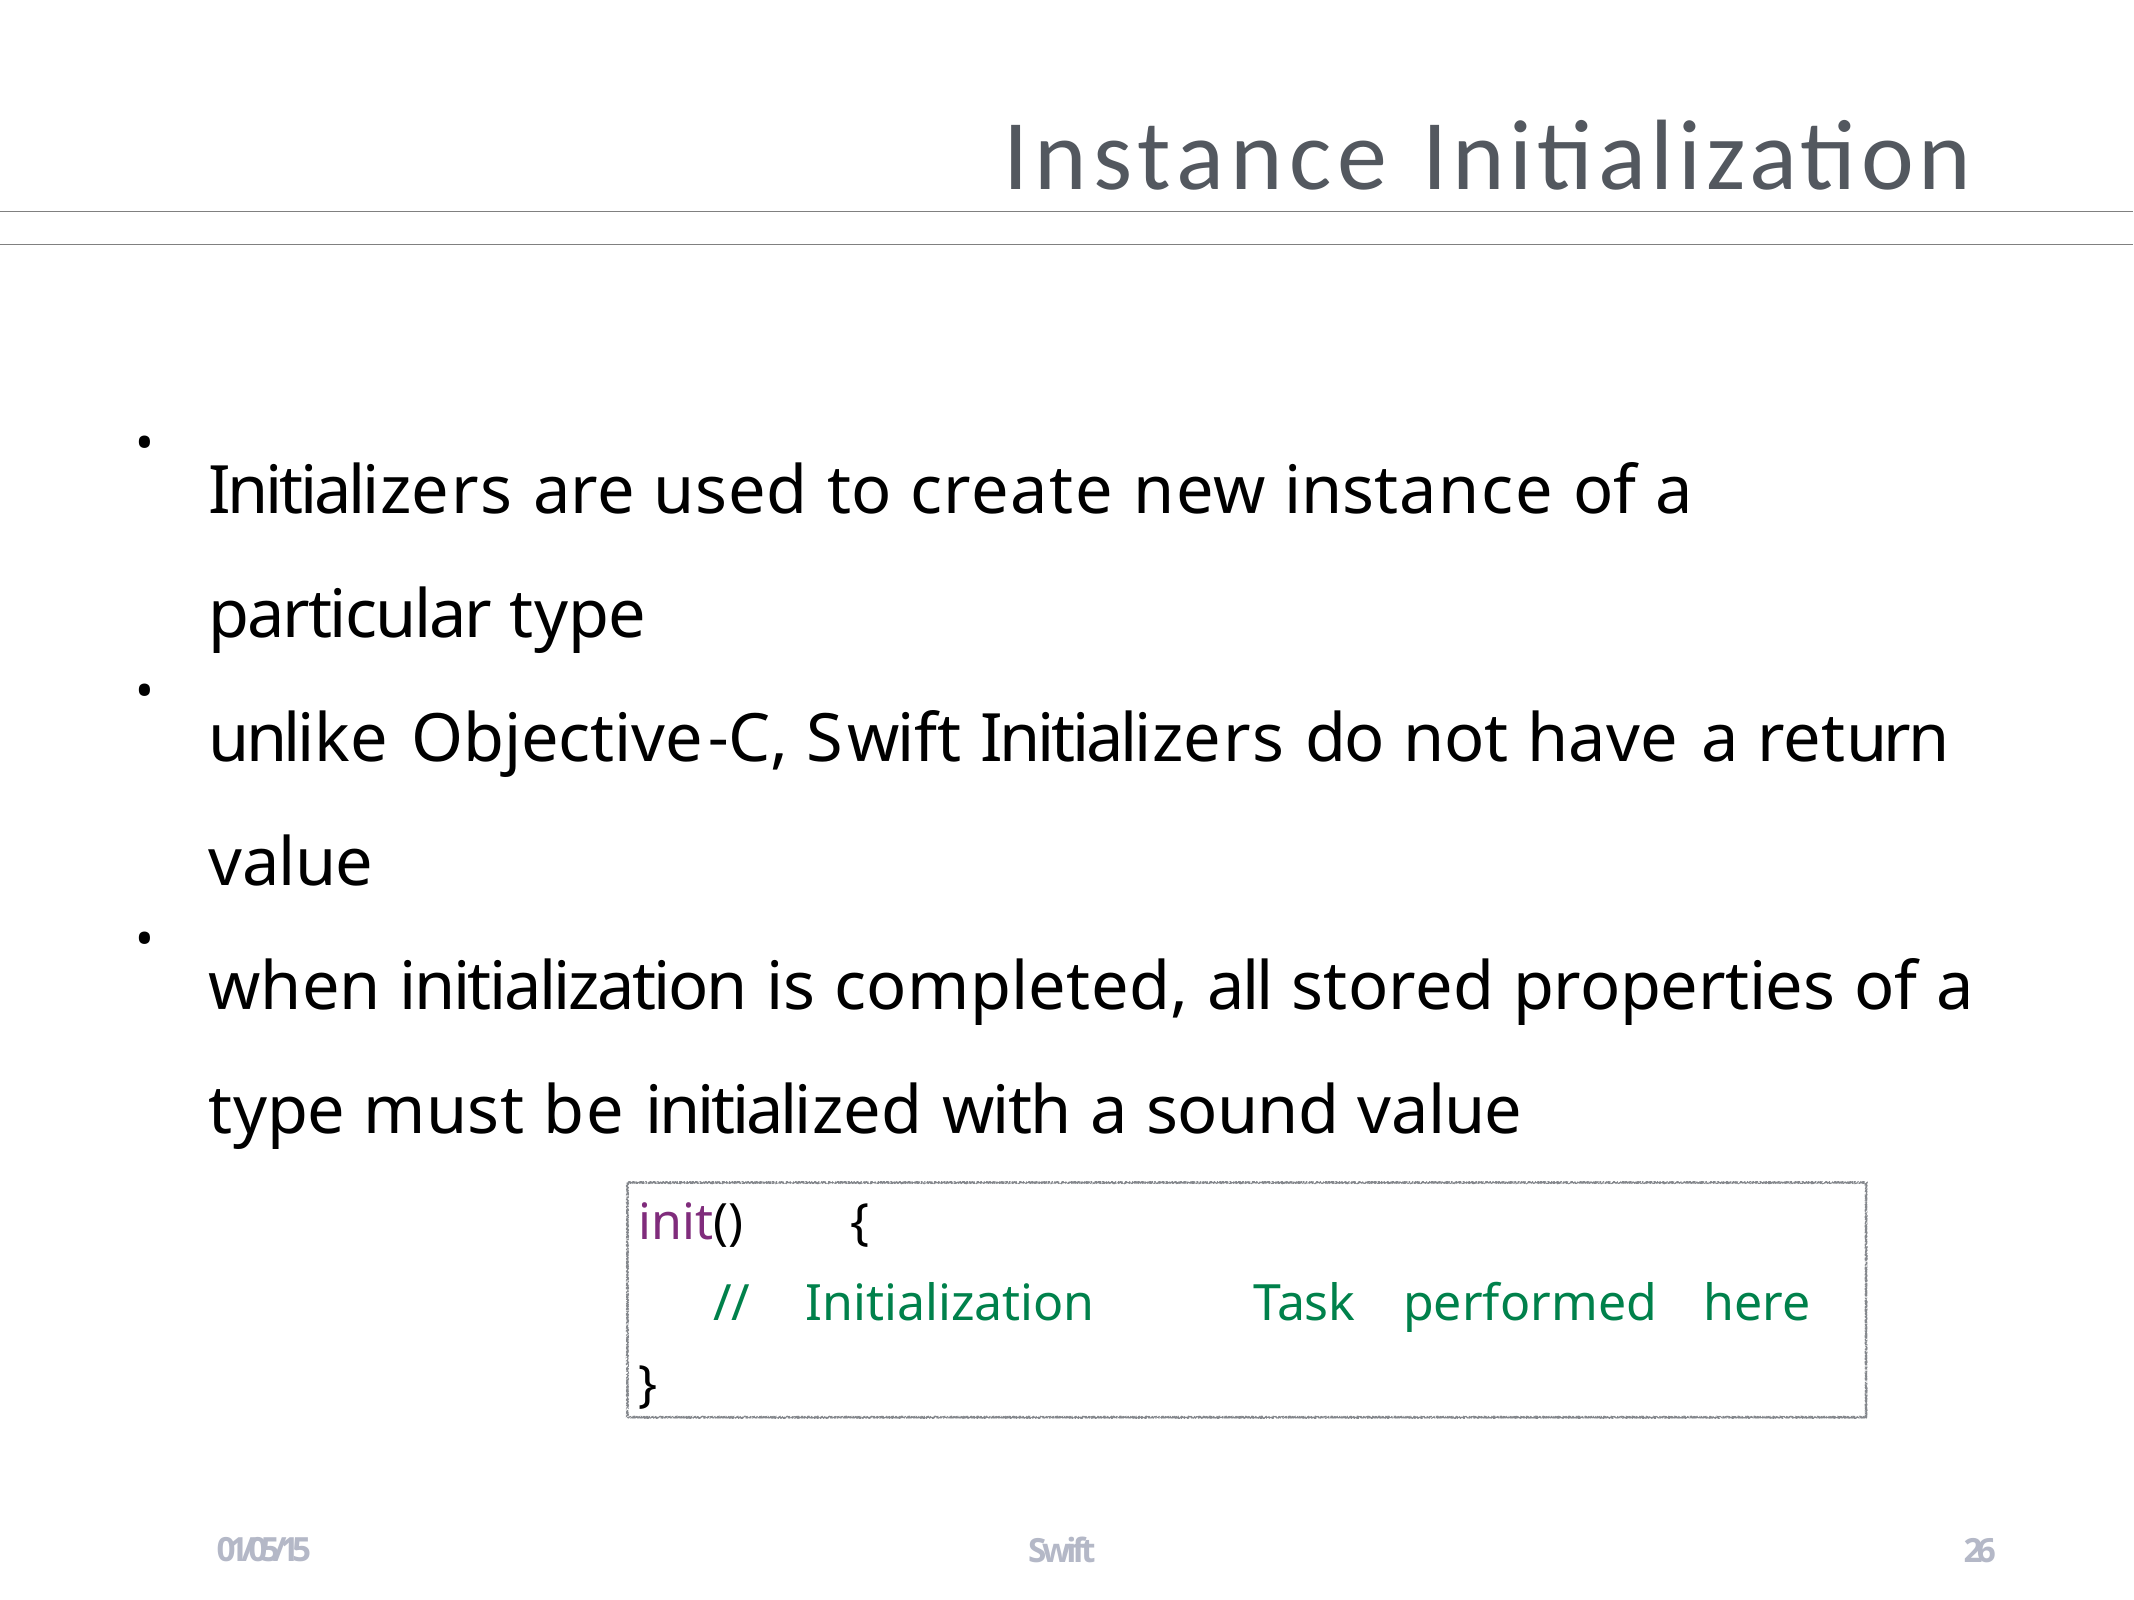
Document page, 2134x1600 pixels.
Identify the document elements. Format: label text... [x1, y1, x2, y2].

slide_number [214, 1528, 355, 1600]
text_box // Initialization [711, 1270, 1226, 1331]
text_box here [1701, 1270, 1826, 1331]
text_box Task [1251, 1270, 1376, 1331]
text_box performed [1401, 1270, 1676, 1331]
text_box • [133, 906, 163, 967]
text_box • [133, 658, 163, 719]
title Instance Initialization [133, 89, 2000, 358]
text_box [625, 1181, 1868, 1419]
text_box init() { [636, 1189, 881, 1250]
text_box • [133, 410, 141, 471]
footer Swift [1025, 1528, 1108, 1600]
list Initializers are used to create new instance of a particular type unlike Objective-C, Swift Initializers do not have a return value when initialization is completed, all stored properties of a type must be initialized with a sound value [141, 358, 1993, 1317]
text_box } [636, 1351, 671, 1412]
slide_number 26 [1959, 1528, 2004, 1600]
